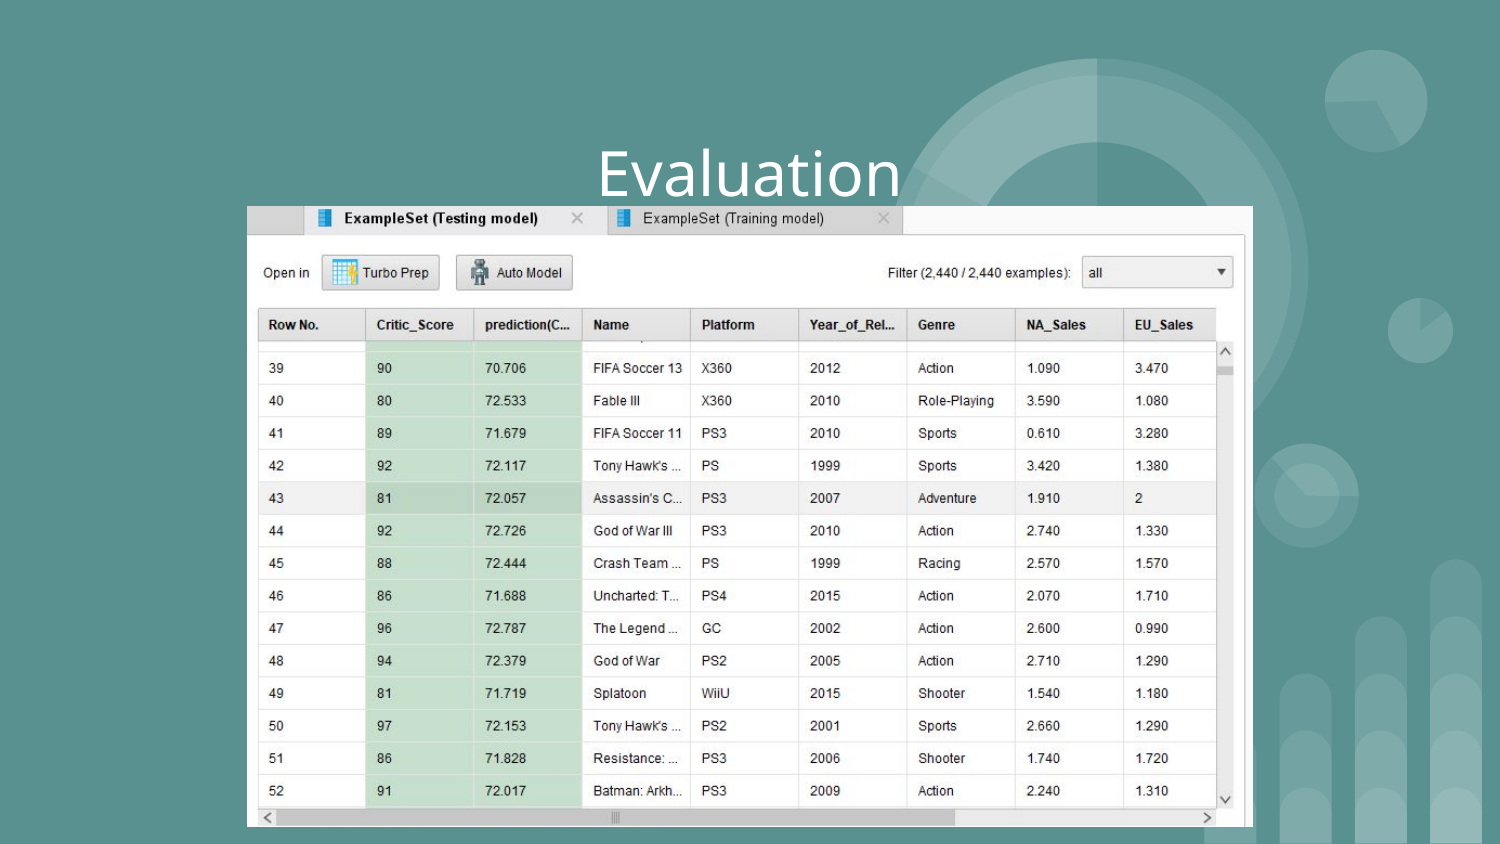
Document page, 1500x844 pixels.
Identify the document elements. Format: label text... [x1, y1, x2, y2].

text_box Evaluation [381, 118, 1119, 175]
picture [247, 206, 1253, 827]
